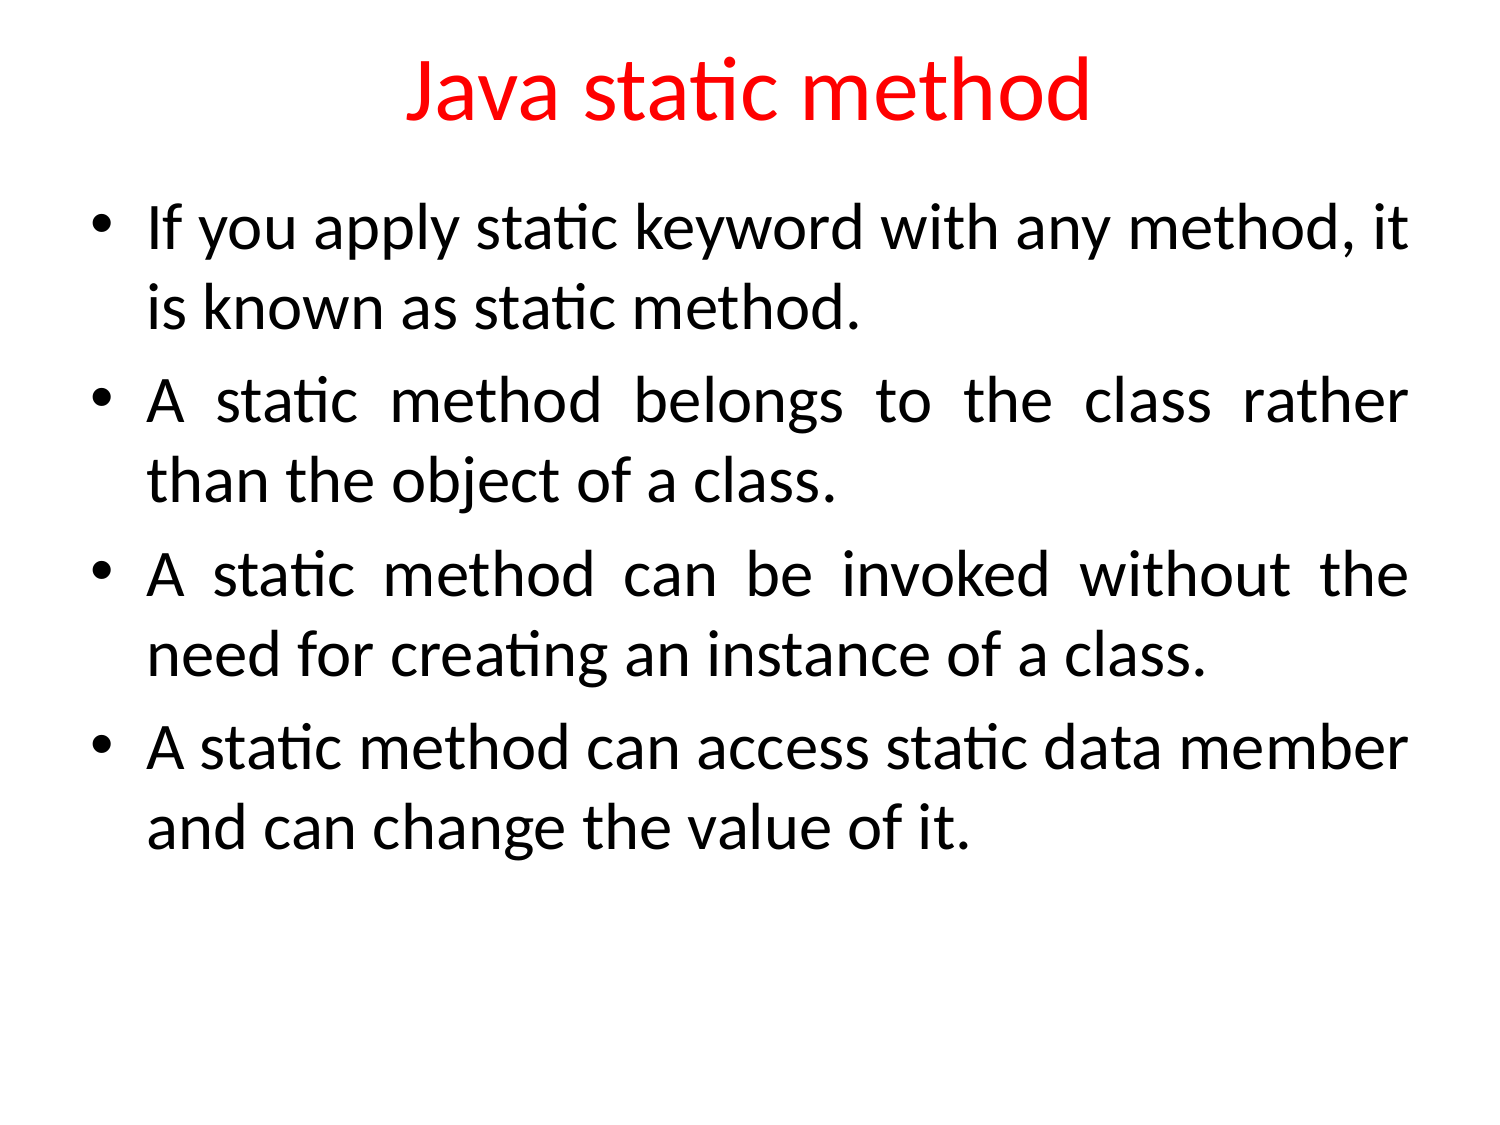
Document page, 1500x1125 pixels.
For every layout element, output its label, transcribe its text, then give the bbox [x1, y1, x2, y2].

title Java static method [75, 45, 1425, 174]
list If you apply static keyword with any method, it is known as static method. A static method belongs to the class rather than the object of a class. A static method can be invoked without the need for creating an instance of a class. A static method can access static data member and can change the value of it. [75, 174, 1425, 1005]
